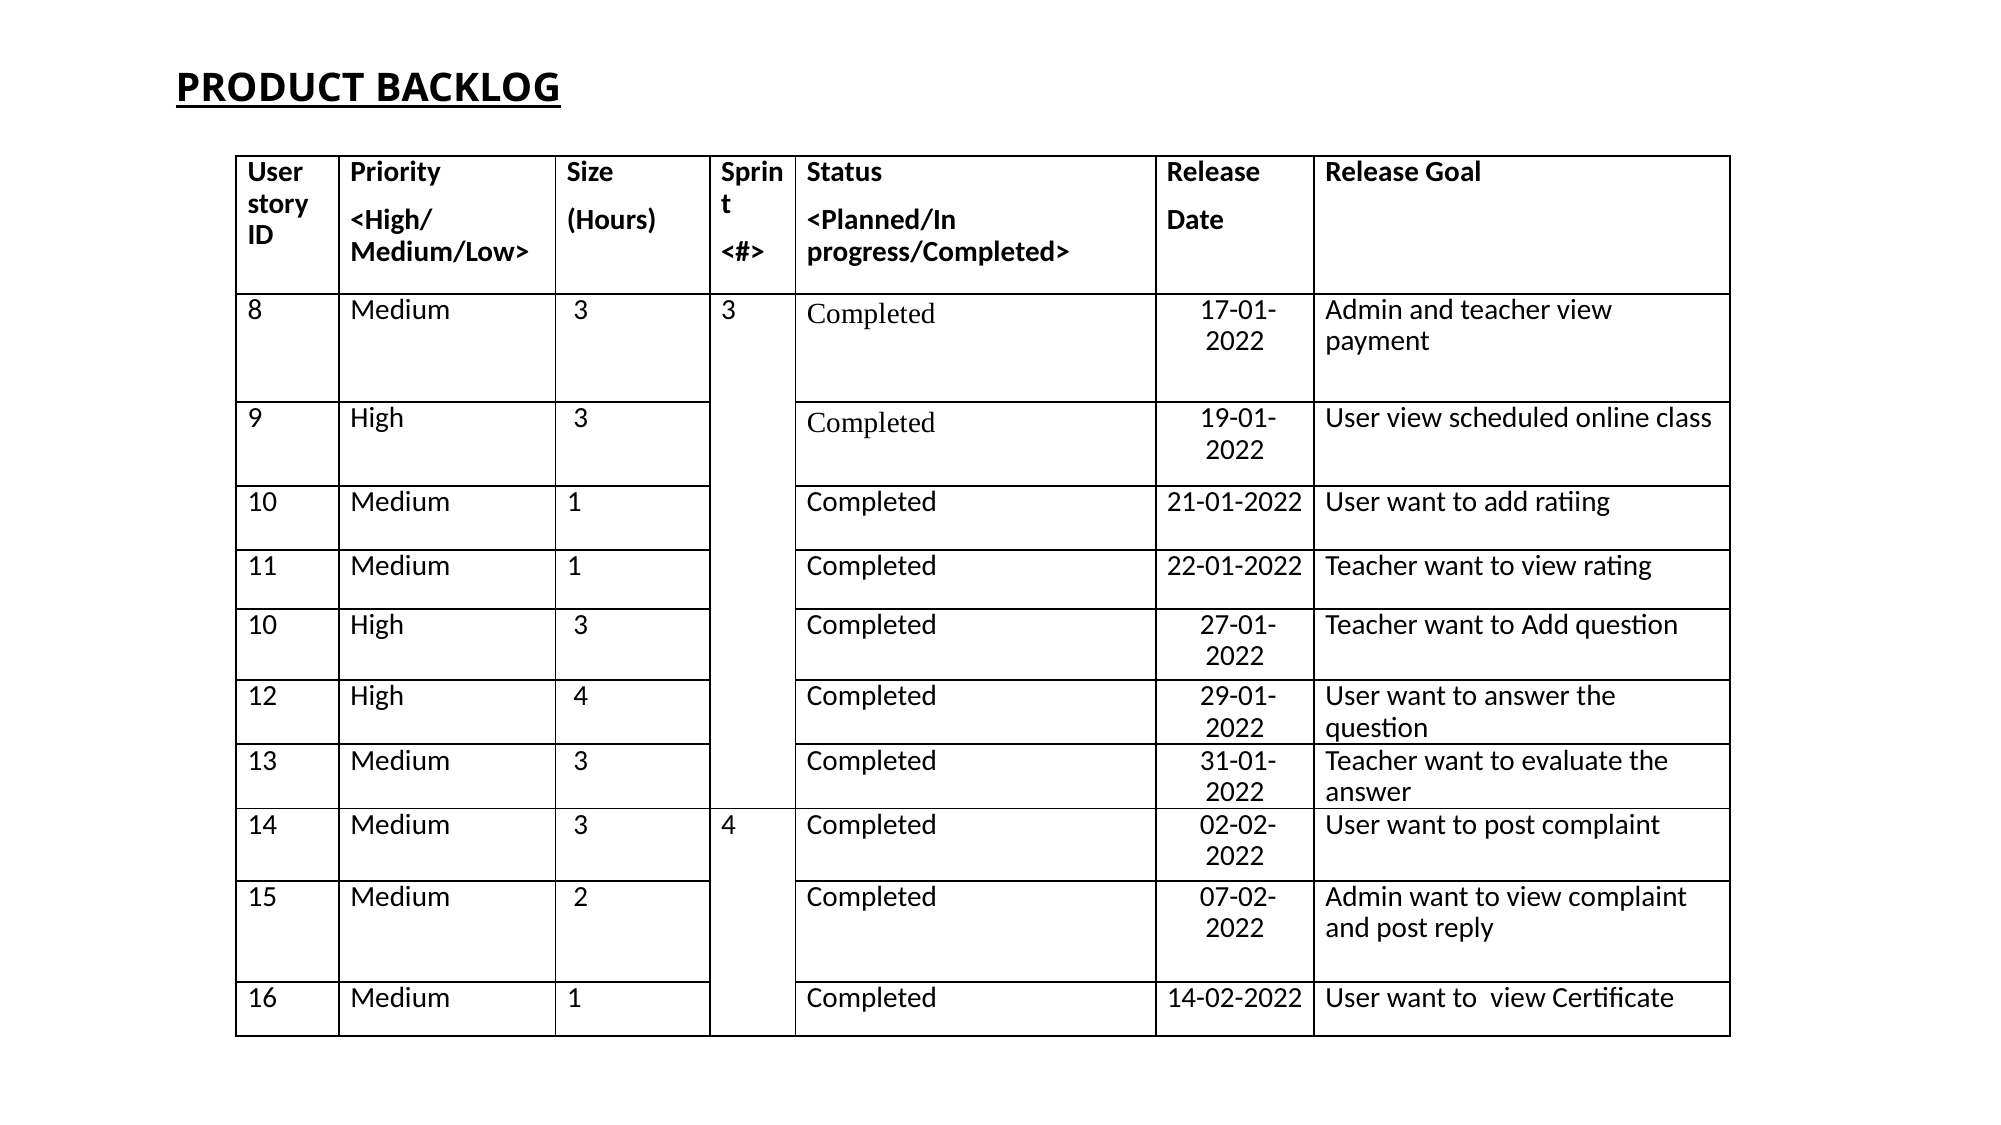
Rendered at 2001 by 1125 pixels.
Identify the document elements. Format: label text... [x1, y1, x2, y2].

table_cell 1 [556, 983, 709, 1035]
table_cell 19-01-2022 [1157, 403, 1313, 485]
table_cell Admin want to view complaint and post reply [1315, 882, 1729, 981]
table_cell 22-01-2022 [1157, 551, 1313, 608]
table_cell Teacher want to evaluate the answer [1315, 745, 1729, 808]
table_header Release Goal [1315, 157, 1729, 293]
table_header Size (Hours) [556, 157, 709, 293]
table_cell 21-01-2022 [1157, 487, 1313, 549]
table_cell 11 [237, 551, 338, 608]
table_cell 17-01-2022 [1157, 295, 1313, 401]
table_cell 1 [556, 487, 709, 549]
table_cell Medium [340, 295, 555, 401]
table_cell 15 [237, 882, 338, 981]
table_cell User want to answer the question [1315, 681, 1729, 743]
table_cell 3 [556, 295, 709, 401]
table_header User story ID [237, 157, 338, 293]
table_cell 3 [556, 403, 709, 485]
table_header Release Date [1157, 157, 1313, 293]
table_cell Completed [796, 487, 1155, 549]
table_cell 3 [556, 809, 709, 880]
table_cell User want to add ratiing [1315, 487, 1729, 549]
table_cell Medium [340, 882, 555, 981]
table_cell Completed [796, 809, 1155, 880]
title PRODUCT BACKLOG [160, 59, 962, 119]
table_cell Completed [796, 681, 1155, 743]
table_cell 10 [237, 487, 338, 549]
table_cell High [340, 610, 555, 679]
table_cell 16 [237, 983, 338, 1035]
table_cell 14 [237, 809, 338, 880]
table_cell 07-02-2022 [1157, 882, 1313, 981]
table_cell 13 [237, 745, 338, 808]
table_cell User view scheduled online class [1315, 403, 1729, 485]
table_cell 10 [237, 610, 338, 679]
table_cell 9 [237, 403, 338, 485]
table_cell Completed [796, 610, 1155, 679]
table_cell Admin and teacher view payment [1315, 295, 1729, 401]
table_cell 27-01-2022 [1157, 610, 1313, 679]
table_cell Medium [340, 551, 555, 608]
table_header Sprint <#> [711, 157, 795, 293]
table_cell Teacher want to view rating [1315, 551, 1729, 608]
table_cell 14-02-2022 [1157, 983, 1313, 1035]
table_cell 4 [711, 809, 795, 1035]
table_cell Completed [796, 551, 1155, 608]
table_cell User want to view Certificate [1315, 983, 1729, 1035]
table_cell 31-01-2022 [1157, 745, 1313, 808]
table_cell 3 [711, 295, 795, 808]
table_cell 4 [556, 681, 709, 743]
table_cell Completed [796, 983, 1155, 1035]
table_cell Medium [340, 487, 555, 549]
table_cell Completed [796, 745, 1155, 808]
table_cell Medium [340, 809, 555, 880]
table_cell Completed [796, 882, 1155, 981]
table_cell 3 [556, 745, 709, 808]
table_cell 3 [556, 610, 709, 679]
table_cell Medium [340, 745, 555, 808]
table_cell User want to post complaint [1315, 809, 1729, 880]
table_cell Teacher want to Add question [1315, 610, 1729, 679]
table_cell Medium [340, 983, 555, 1035]
table_cell Completed [796, 403, 1155, 485]
table_cell Completed [796, 295, 1155, 401]
table_header Status <Planned/In progress/Completed> [796, 157, 1155, 293]
table_cell 02-02-2022 [1157, 809, 1313, 880]
table_cell 8 [237, 295, 338, 401]
table_cell 2 [556, 882, 709, 981]
table_header Priority <High/Medium/Low> [340, 157, 555, 293]
table_cell High [340, 681, 555, 743]
table_cell 1 [556, 551, 709, 608]
table_cell High [340, 403, 555, 485]
table_cell 12 [237, 681, 338, 743]
table_cell 29-01-2022 [1157, 681, 1313, 743]
